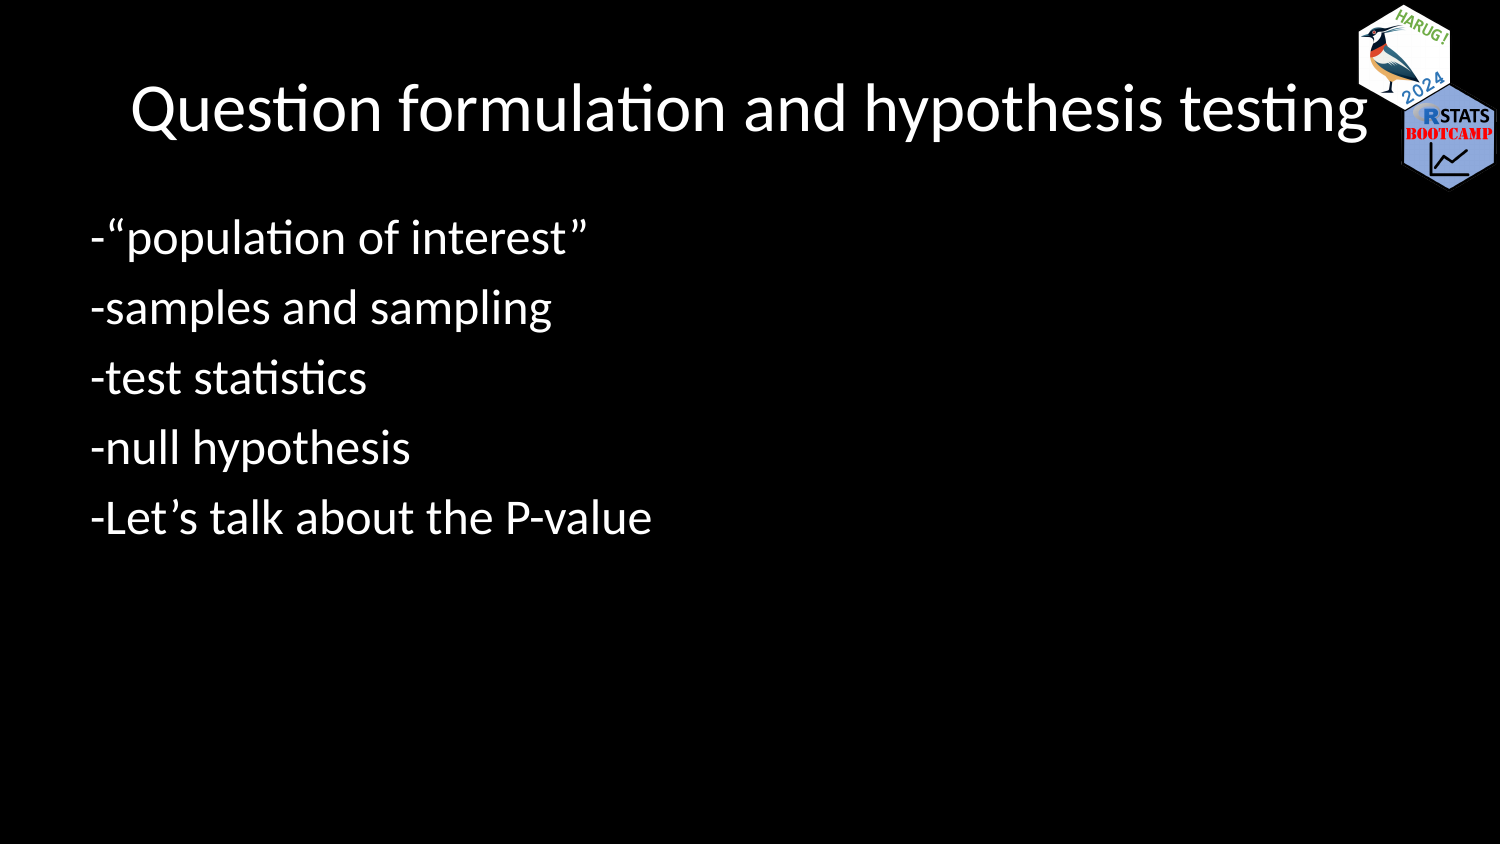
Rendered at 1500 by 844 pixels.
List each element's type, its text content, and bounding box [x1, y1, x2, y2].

title Question formulation and hypothesis testing [75, 33, 1425, 175]
picture [1355, 1, 1500, 193]
list -“population of interest” -samples and sampling -test statistics -null hypothesis -Let’s talk about the P-value [75, 196, 1425, 754]
